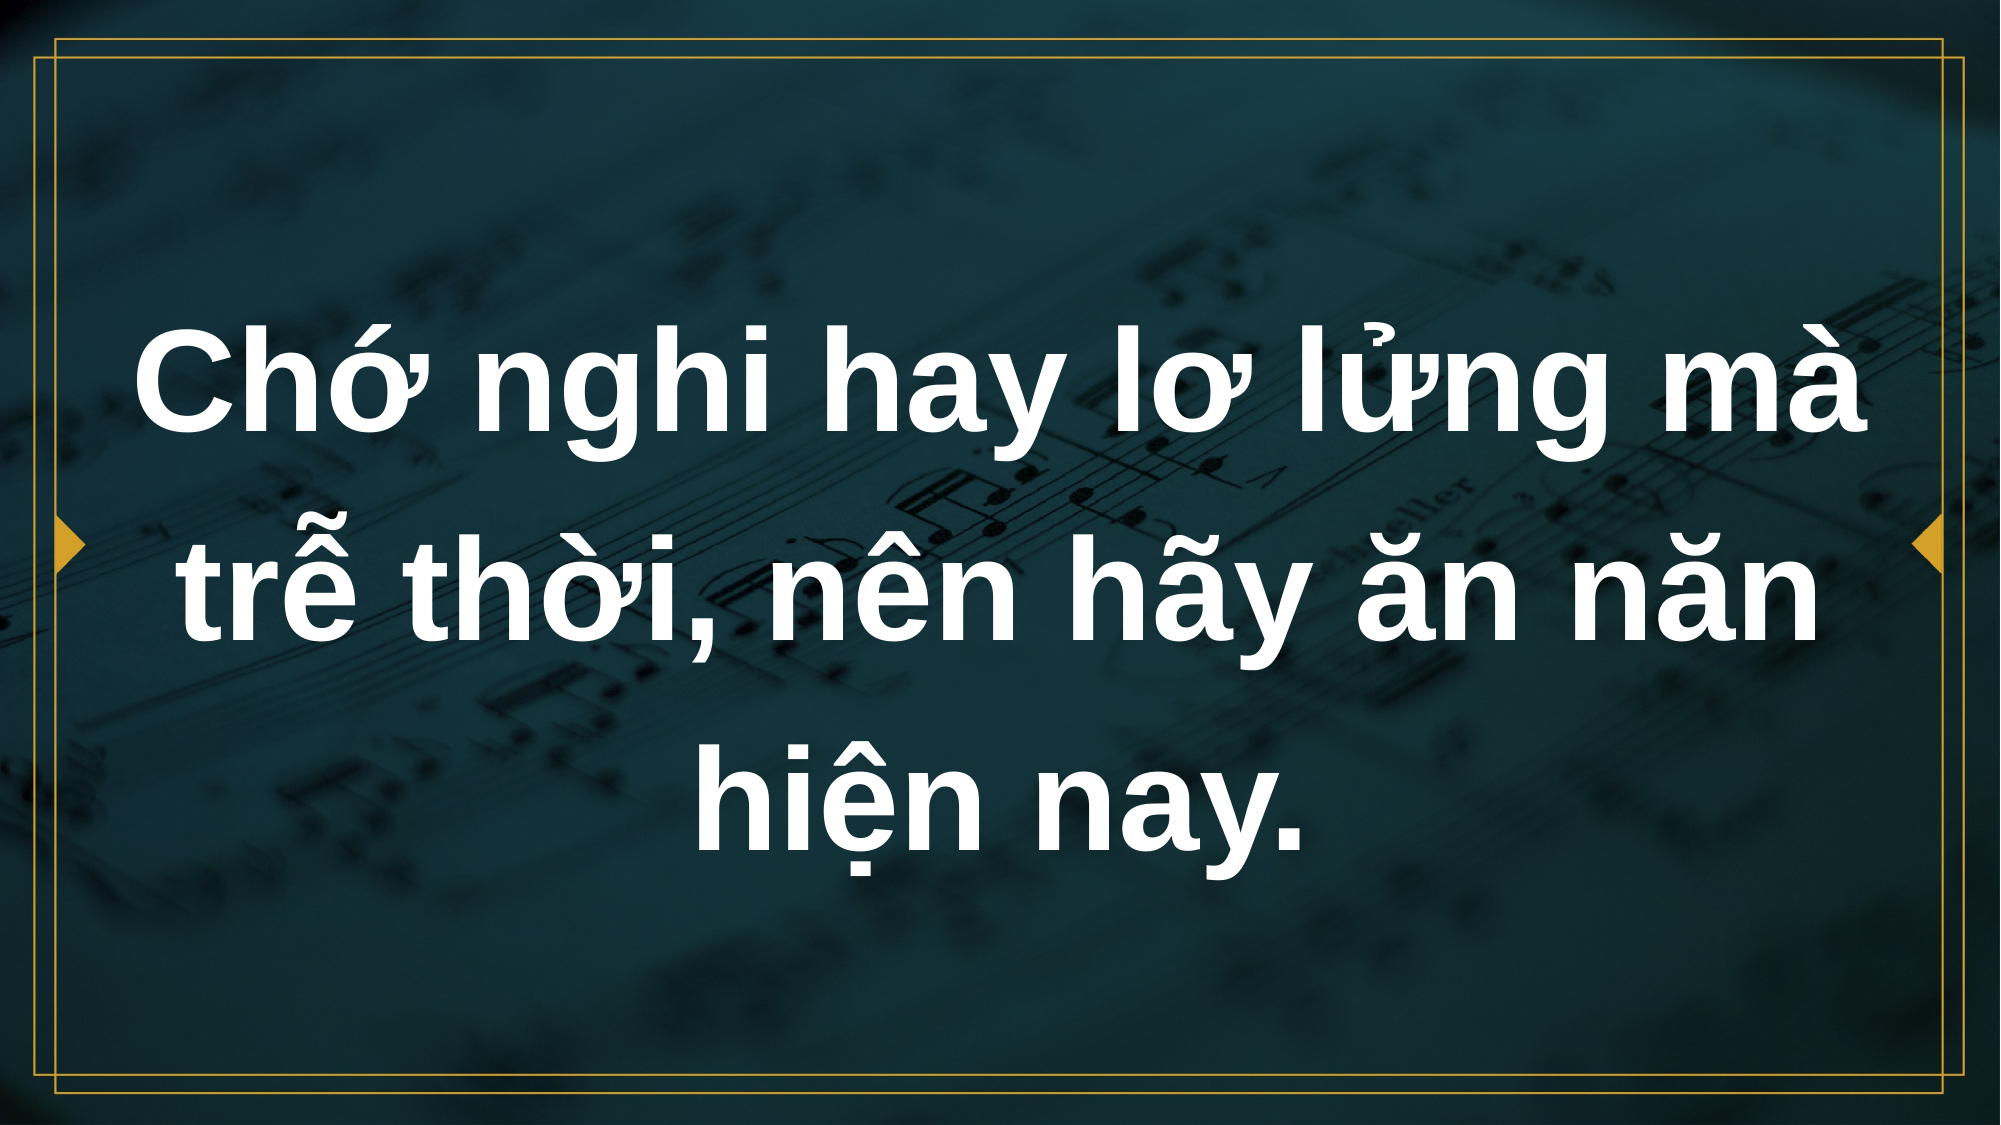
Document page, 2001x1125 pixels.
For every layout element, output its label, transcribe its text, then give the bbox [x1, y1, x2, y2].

title Chớ nghi hay lơ lửng mà trễ thời, nên hãy ăn năn hiện nay. [55, 53, 1945, 1077]
picture [0, 0, 2000, 1125]
